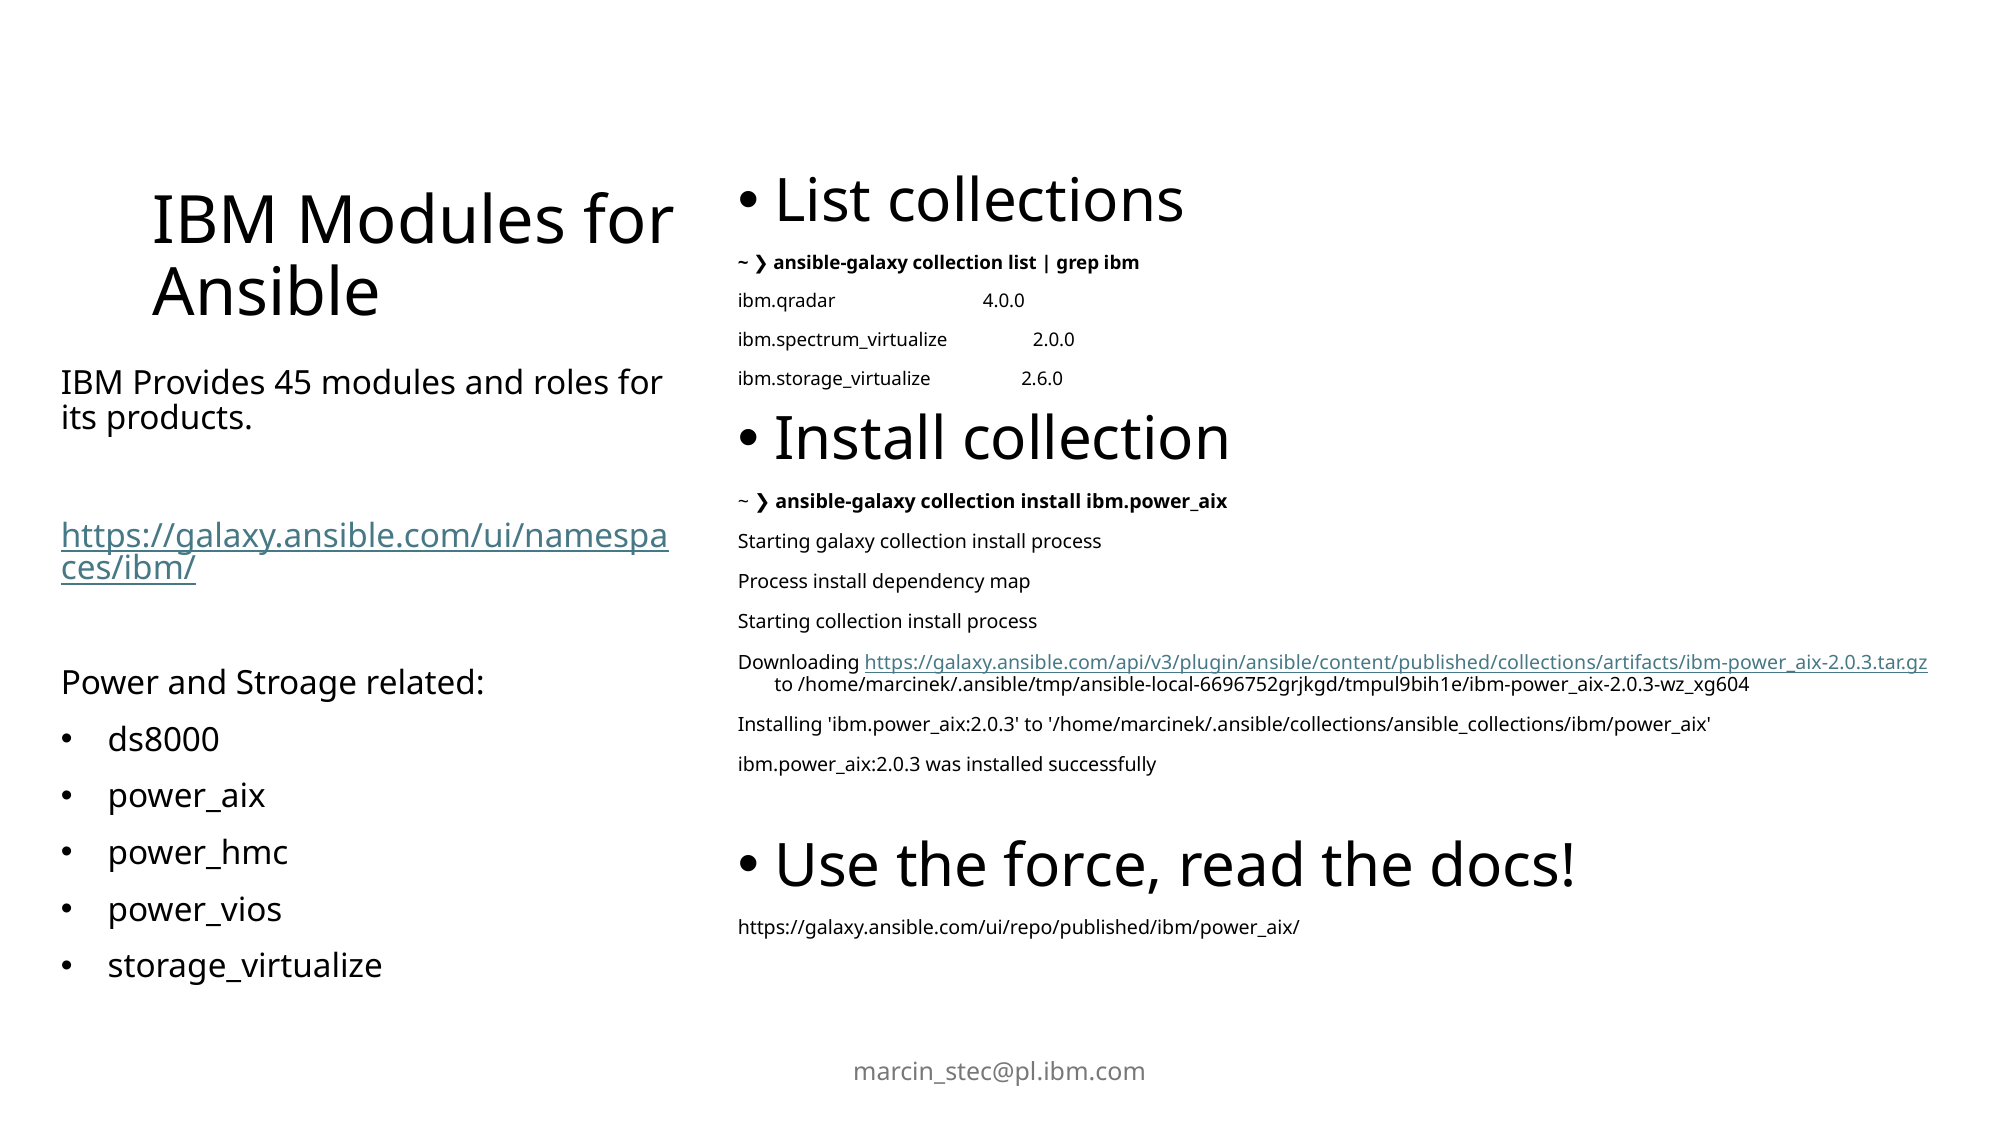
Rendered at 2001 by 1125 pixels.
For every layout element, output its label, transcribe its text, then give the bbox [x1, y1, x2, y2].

list IBM Provides 45 modules and roles for its products. https://galaxy.ansible.com/ui/namespaces/ibm/ Power and Stroage related: ds8000 power_aix power_hmc power_vios storage_virtualize [45, 358, 691, 984]
title IBM Modules for Ansible [137, 75, 783, 338]
list List collections ~ ❯ ansible-galaxy collection list | grep ibm ibm.qradar 4.0.0 ibm.spectrum_virtualize 2.0.0 ibm.storage_virtualize 2.6.0 Install collection ~ ❯ ansible-galaxy collection install ibm.power_aix Starting galaxy collection install process Process install dependency map Starting collection install process Downloading https://galaxy.ansible.com/api/v3/plugin/ansible/content/published/collections/artifacts/ibm-power_aix-2.0.3.tar.gz to /home/marcinek/.ansible/tmp/ansible-local-6696752grjkgd/tmpul9bih1e/ibm-power_aix-2.0.3-wz_xg604 Installing 'ibm.power_aix:2.0.3' to '/home/marcinek/.ansible/collections/ansible_collections/ibm/power_aix' ibm.power_aix:2.0.3 was installed successfully Use the force, read the docs! https://galaxy.ansible.com/ui/repo/published/ibm/power_aix/ [722, 161, 1937, 962]
footer marcin_stec@pl.ibm.com [662, 1042, 1338, 1103]
